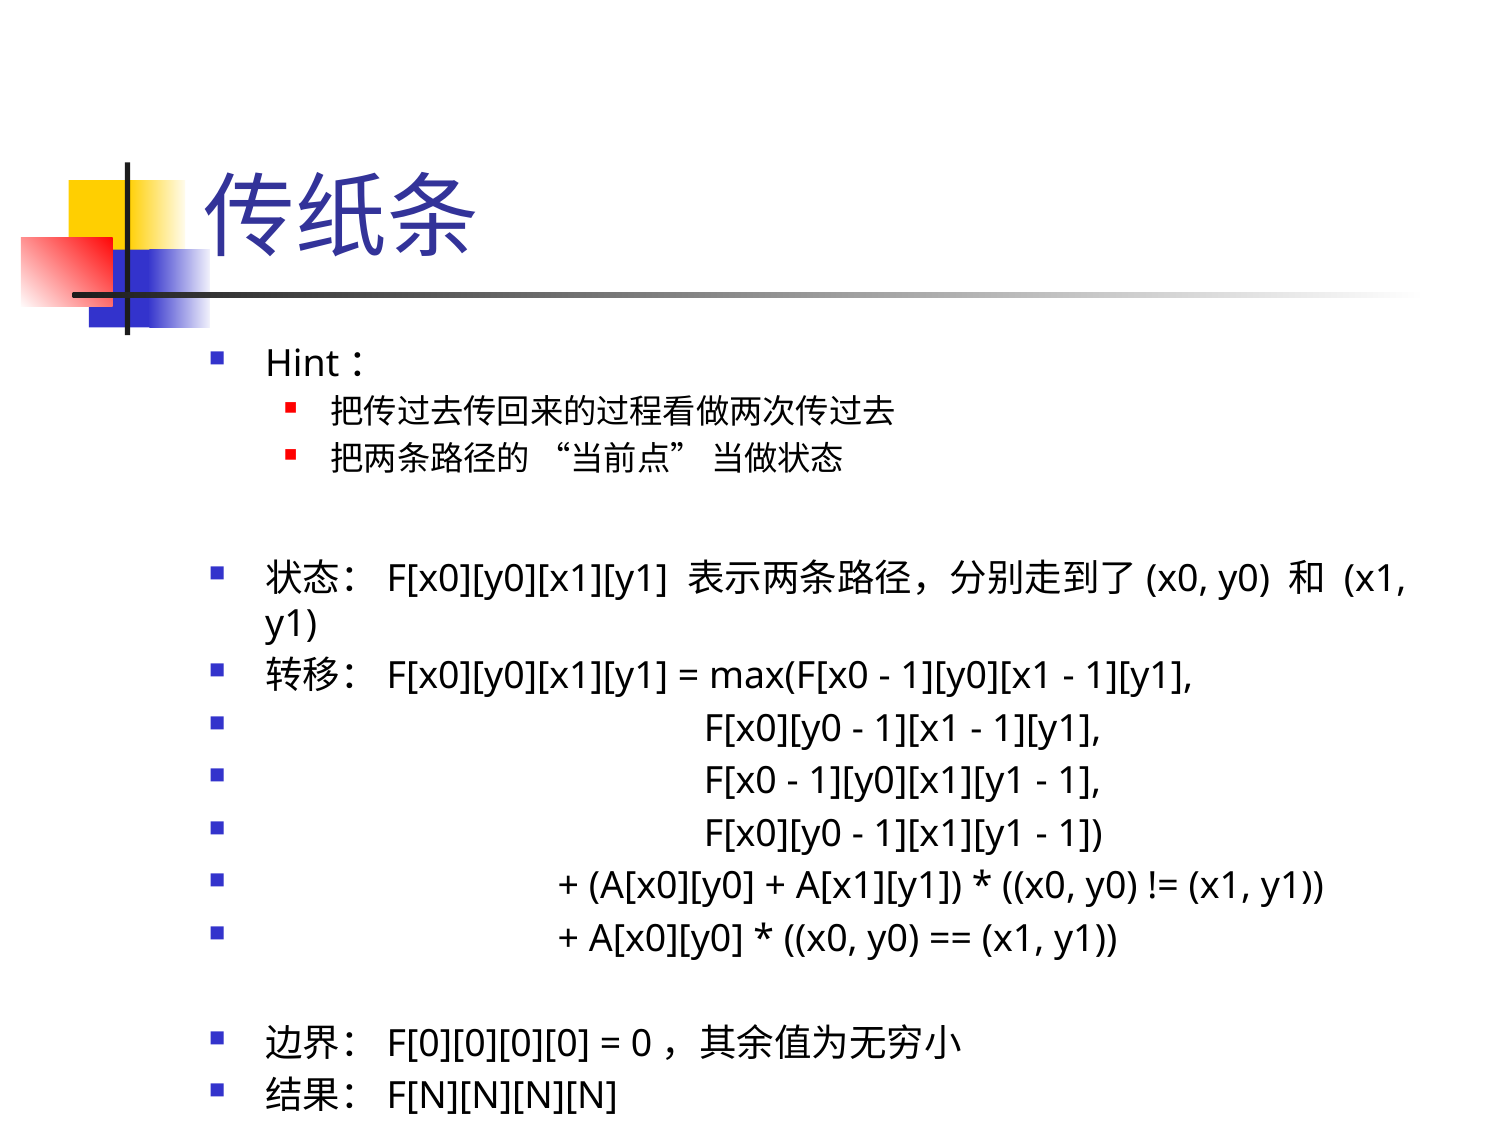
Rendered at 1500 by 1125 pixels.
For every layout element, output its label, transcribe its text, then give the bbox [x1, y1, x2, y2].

title 传纸条 [188, 34, 1468, 276]
list Hint： 把传过去传回来的过程看做两次传过去 把两条路径的 “当前点” 当做状态 状态：F[x0][y0][x1][y1] 表示两条路径，分别走到了(x0, y0) 和 (x1, y1) 转移：F[x0][y0][x1][y1] = max(F[x0 - 1][y0][x1 - 1][y1], F[x0][y0 - 1][x1 - 1][y1], F[x0 - 1][y0][x1][y1 - 1], F[x0][y0 - 1][x1][y1 - 1]) + (A[x0][y0] + A[x1][y1]) * ((x0, y0) != (x1, y1)) + A[x0][y0] * ((x0, y0) == (x1, y1)) 边界：F[0][0][0][0] = 0，其余值为无穷小 结果：F[N][N][N][N] [193, 330, 1470, 1007]
